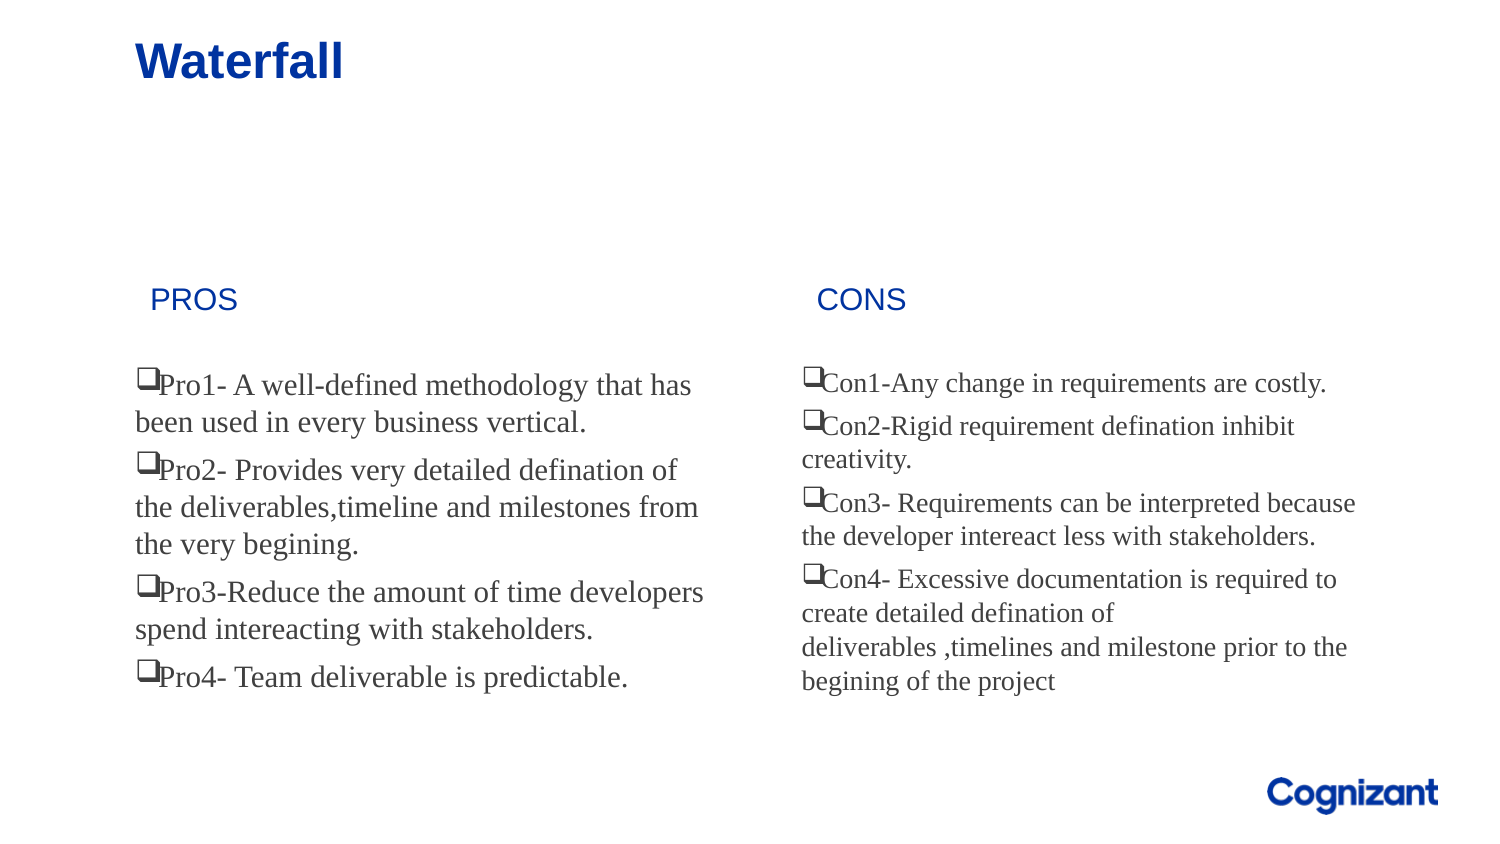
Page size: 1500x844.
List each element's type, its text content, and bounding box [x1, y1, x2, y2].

list Pros [135, 253, 706, 344]
title Waterfall [135, 35, 1373, 214]
picture [1267, 777, 1438, 815]
list Pro1- A well-defined methodology that has been used in every business vertical. Pro2- Provides very detailed defination of the deliverables,timeline and milestones from the very begining. Pro3-Reduce the amount of time developers spend intereacting with stakeholders. Pro4- Team deliverable is predictable. [135, 363, 706, 723]
list Con1-Any change in requirements are costly. Con2-Rigid requirement defination inhibit creativity. Con3- Requirements can be interpreted because the developer intereact less with stakeholders. Con4- Excessive documentation is required to create detailed defination of deliverables ,timelines and milestone prior to the begining of the project [801, 363, 1373, 723]
list Cons [801, 253, 1373, 344]
